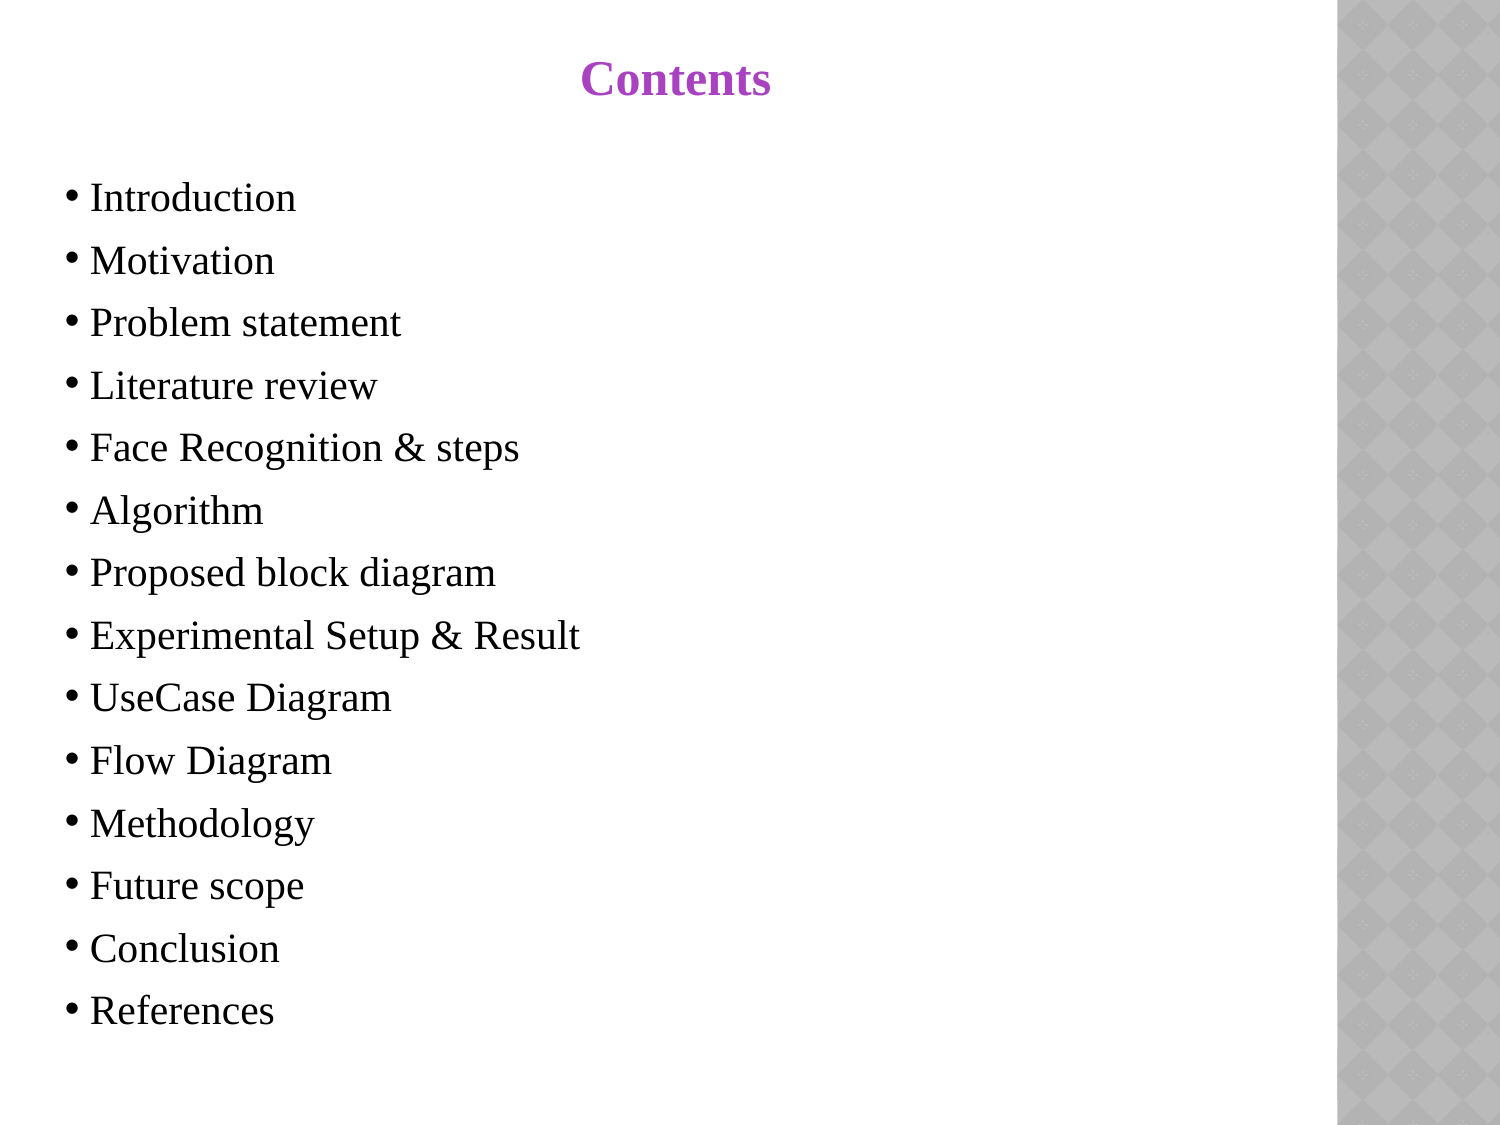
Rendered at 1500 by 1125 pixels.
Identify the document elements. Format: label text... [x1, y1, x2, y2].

text_box Contents [337, 37, 1014, 113]
text_box Introduction Motivation Problem statement Literature review Face Recognition & steps Algorithm Proposed block diagram Experimental Setup & Result UseCase Diagram Flow Diagram Methodology Future scope Conclusion References [49, 112, 1313, 1041]
